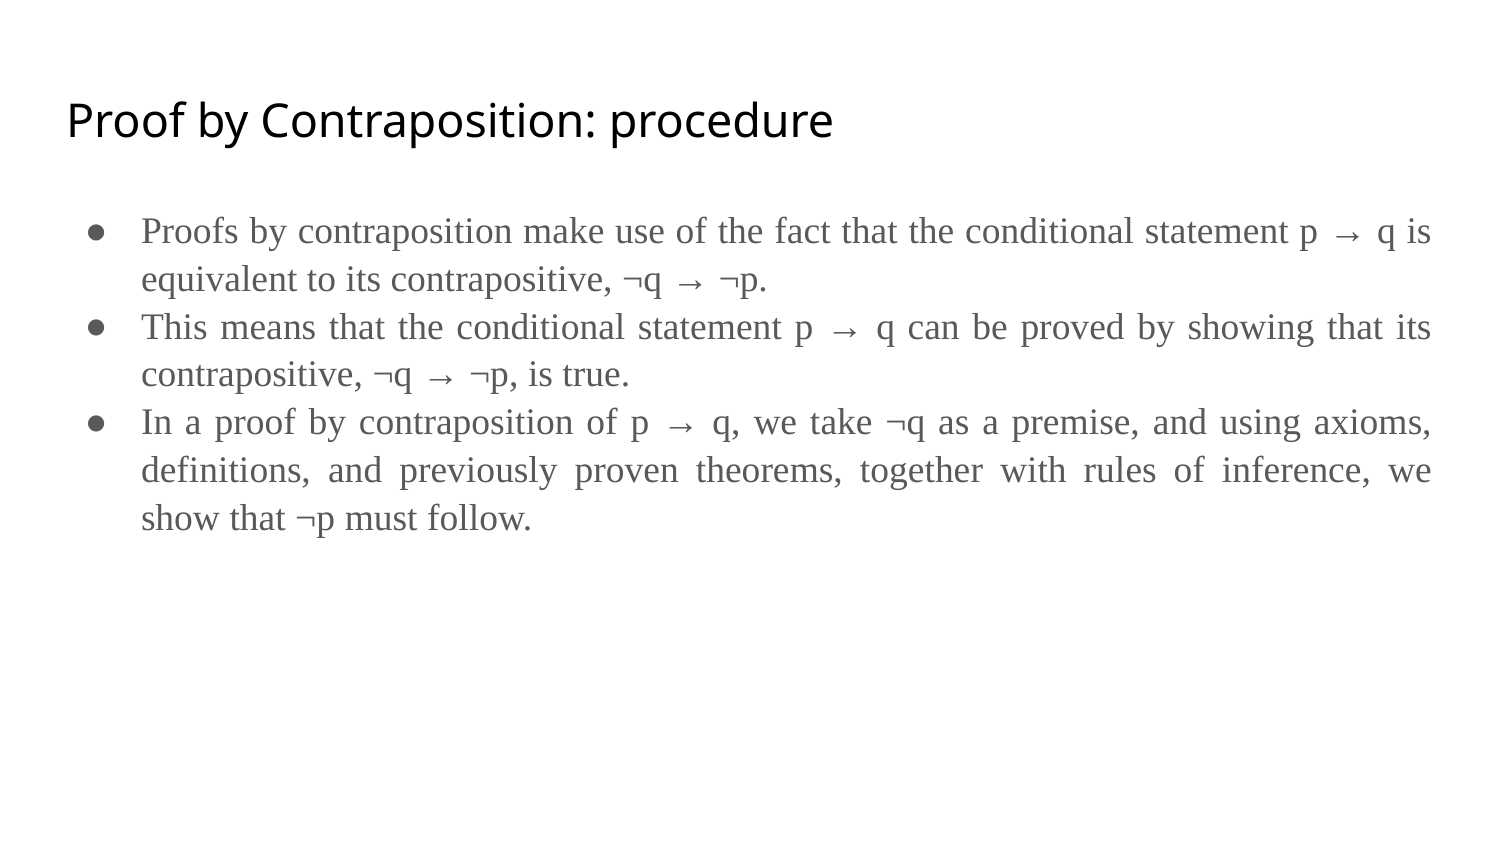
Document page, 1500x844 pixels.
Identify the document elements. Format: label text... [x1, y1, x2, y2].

list Proofs by contraposition make use of the fact that the conditional statement p → q is equivalent to its contrapositive, ¬q → ¬p. This means that the conditional statement p → q can be proved by showing that its contrapositive, ¬q → ¬p, is true. In a proof by contraposition of p → q, we take ¬q as a premise, and using axioms, definitions, and previously proven theorems, together with rules of inference, we show that ¬p must follow. [51, 189, 1449, 750]
title Proof by Contraposition: procedure [51, 72, 1449, 167]
